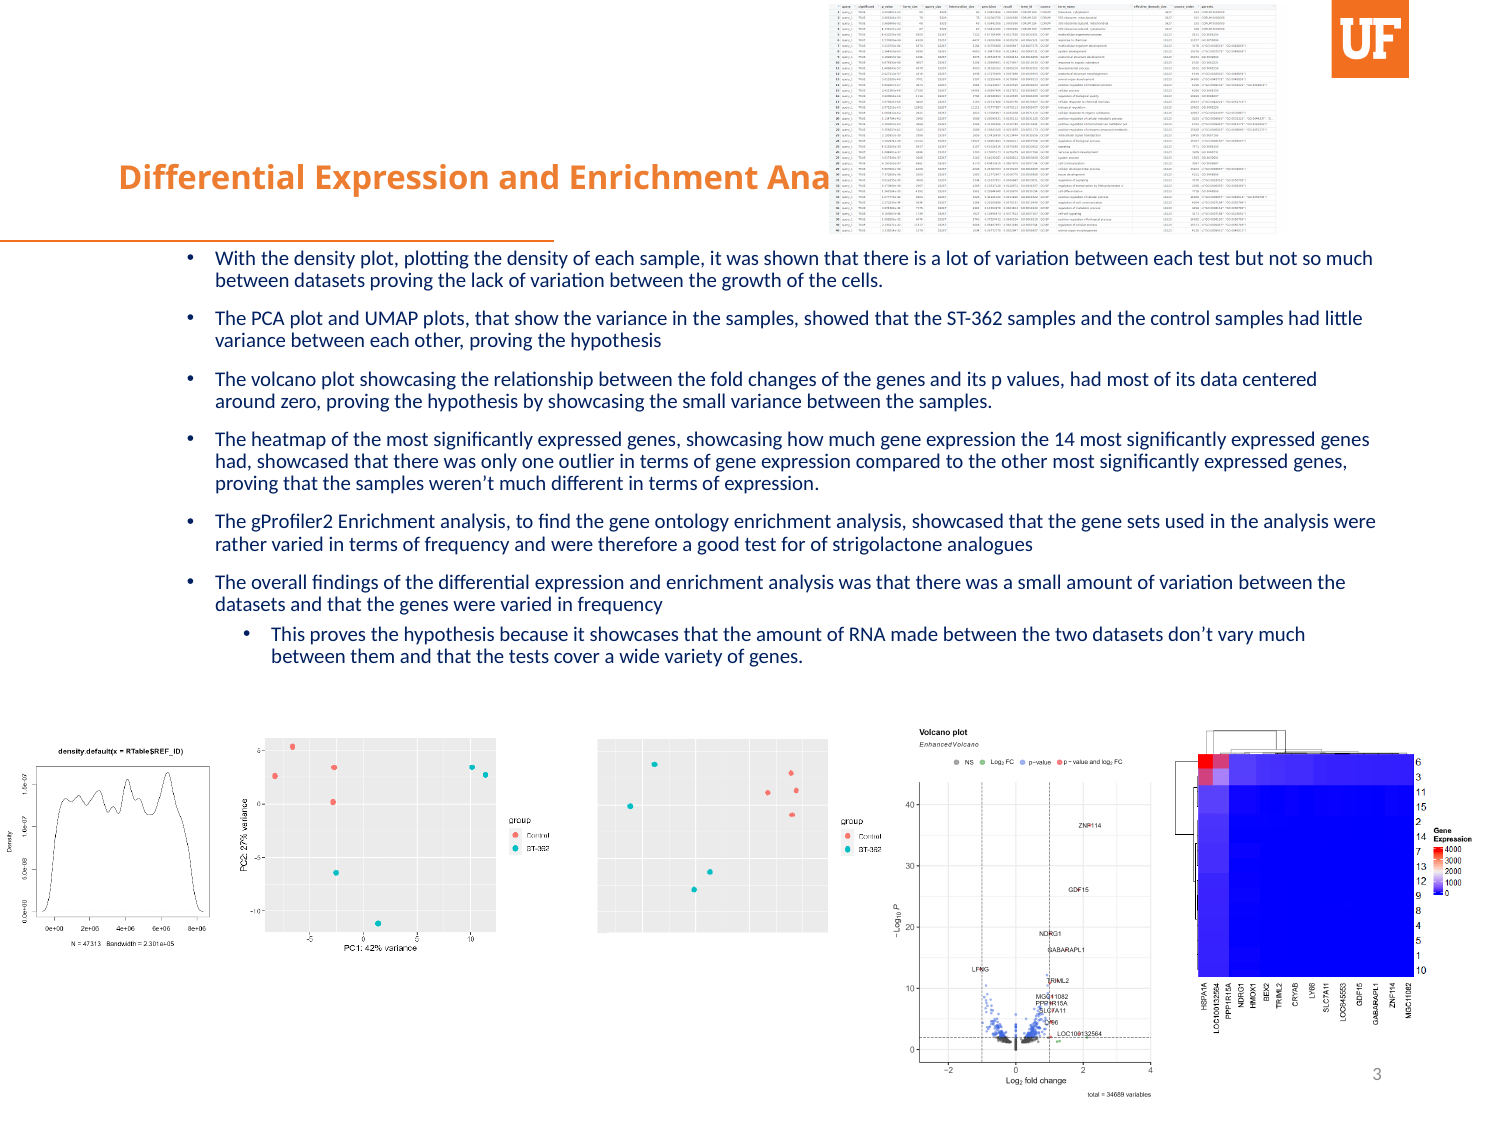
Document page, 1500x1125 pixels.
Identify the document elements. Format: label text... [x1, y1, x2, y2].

picture [1171, 726, 1500, 1054]
picture [0, 711, 1156, 1103]
list With the density plot, plotting the density of each sample, it was shown that there is a lot of variation between each test but not so much between datasets proving the lack of variation between the growth of the cells. The PCA plot and UMAP plots, that show the variance in the samples, showed that the ST-362 samples and the control samples had little variance between each other, proving the hypothesis The volcano plot showcasing the relationship between the fold changes of the genes and its p values, had most of its data centered around zero, proving the hypothesis by showcasing the small variance between the samples. The heatmap of the most significantly expressed genes, showcasing how much gene expression the 14 most significantly expressed genes had, showcased that there was only one outlier in terms of gene expression compared to the other most significantly expressed genes, proving that the samples weren’t much different in terms of expression. The gProfiler2 Enrichment analysis, to find the gene ontology enrichment analysis, showcased that the gene sets used in the analysis were rather varied in terms of frequency and were therefore a good test for of strigolactone analogues The overall findings of the differential expression and enrichment analysis was that there was a small amount of variation between the datasets and that the genes were varied in frequency This proves the hypothesis because it showcases that the amount of RNA made between the two datasets don’t vary much between them and that the tests cover a wide variety of genes. [171, 240, 1397, 1008]
title Differential Expression and Enrichment Analysis [1289, 44, 1397, 205]
picture [829, 4, 1289, 234]
slide_number 3 [1156, 1042, 1397, 1103]
title Differential Expression and Enrichment Analysis [103, 44, 829, 205]
